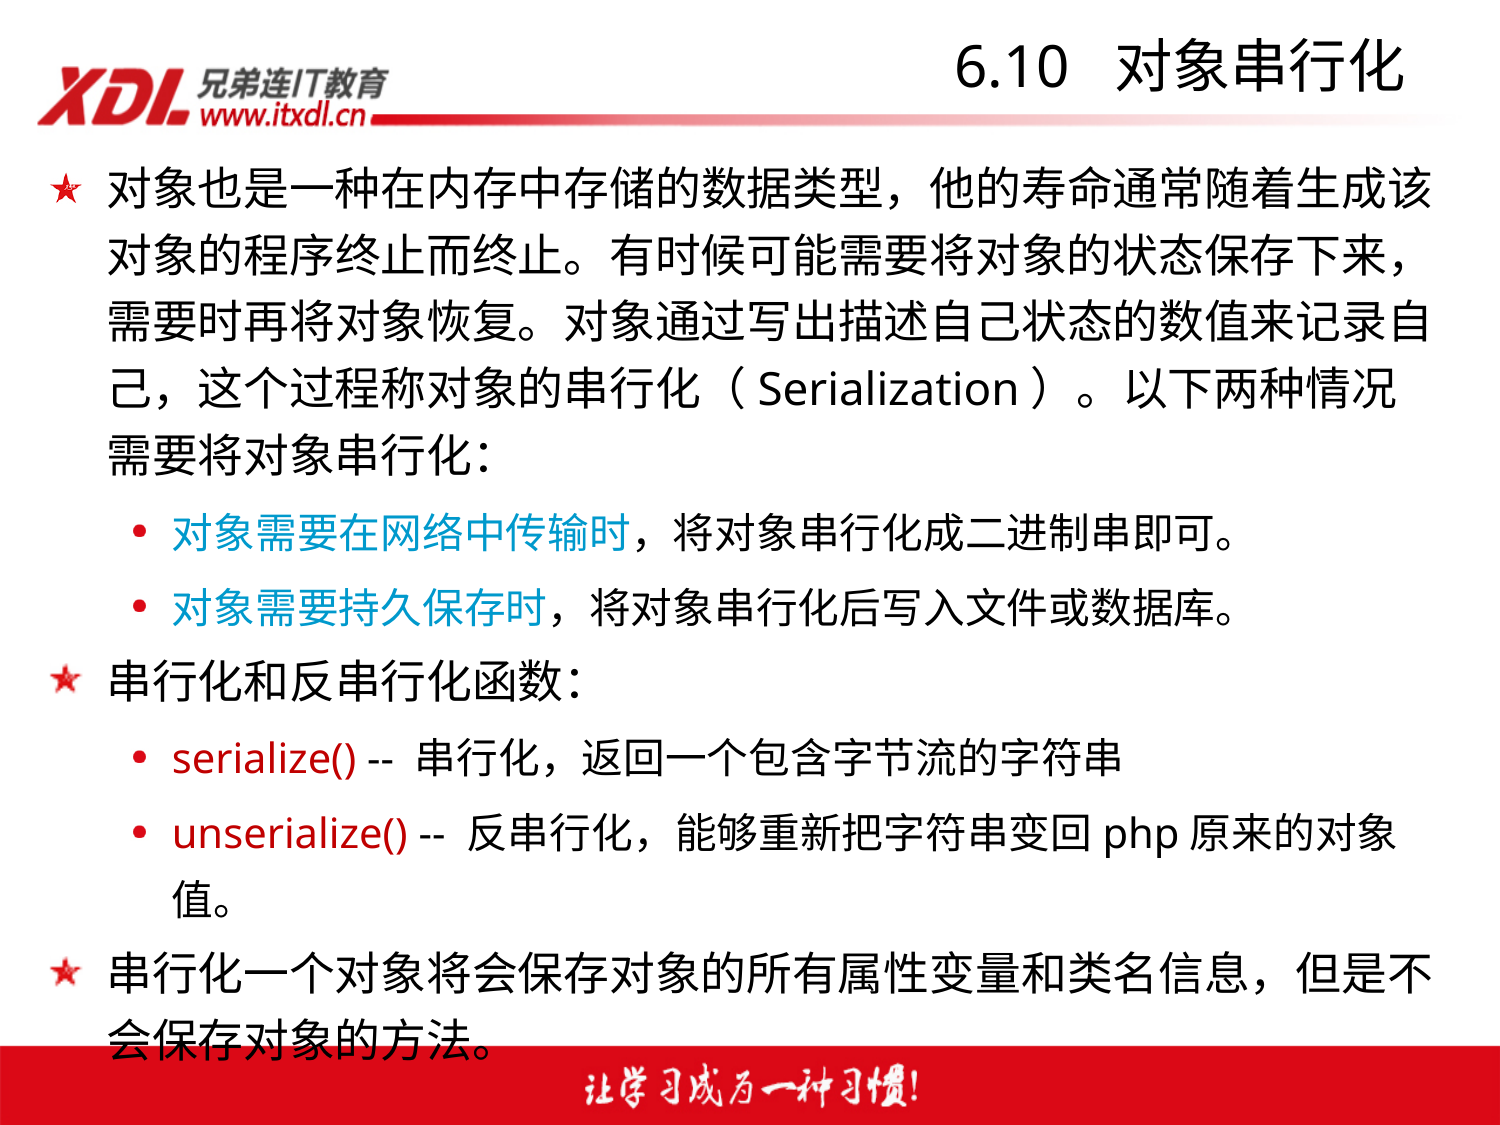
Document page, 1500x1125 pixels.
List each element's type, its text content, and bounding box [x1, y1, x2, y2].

list 对象也是一种在内存中存储的数据类型，他的寿命通常随着生成该对象的程序终止而终止。有时候可能需要将对象的状态保存下来，需要时再将对象恢复。对象通过写出描述自己状态的数值来记录自己，这个过程称对象的串行化（Serialization）。以下两种情况需要将对象串行化： 对象需要在网络中传输时，将对象串行化成二进制串即可。 对象需要持久保存时，将对象串行化后写入文件或数据库。 串行化和反串行化函数： serialize() -- 串行化，返回一个包含字节流的字符串 unserialize() -- 反串行化，能够重新把字符串变回php原来的对象值。 串行化一个对象将会保存对象的所有属性变量和类名信息，但是不会保存对象的方法。 [35, 140, 1454, 1020]
title 6.10 对象串行化 [456, 11, 1421, 118]
picture [0, 0, 1500, 1125]
